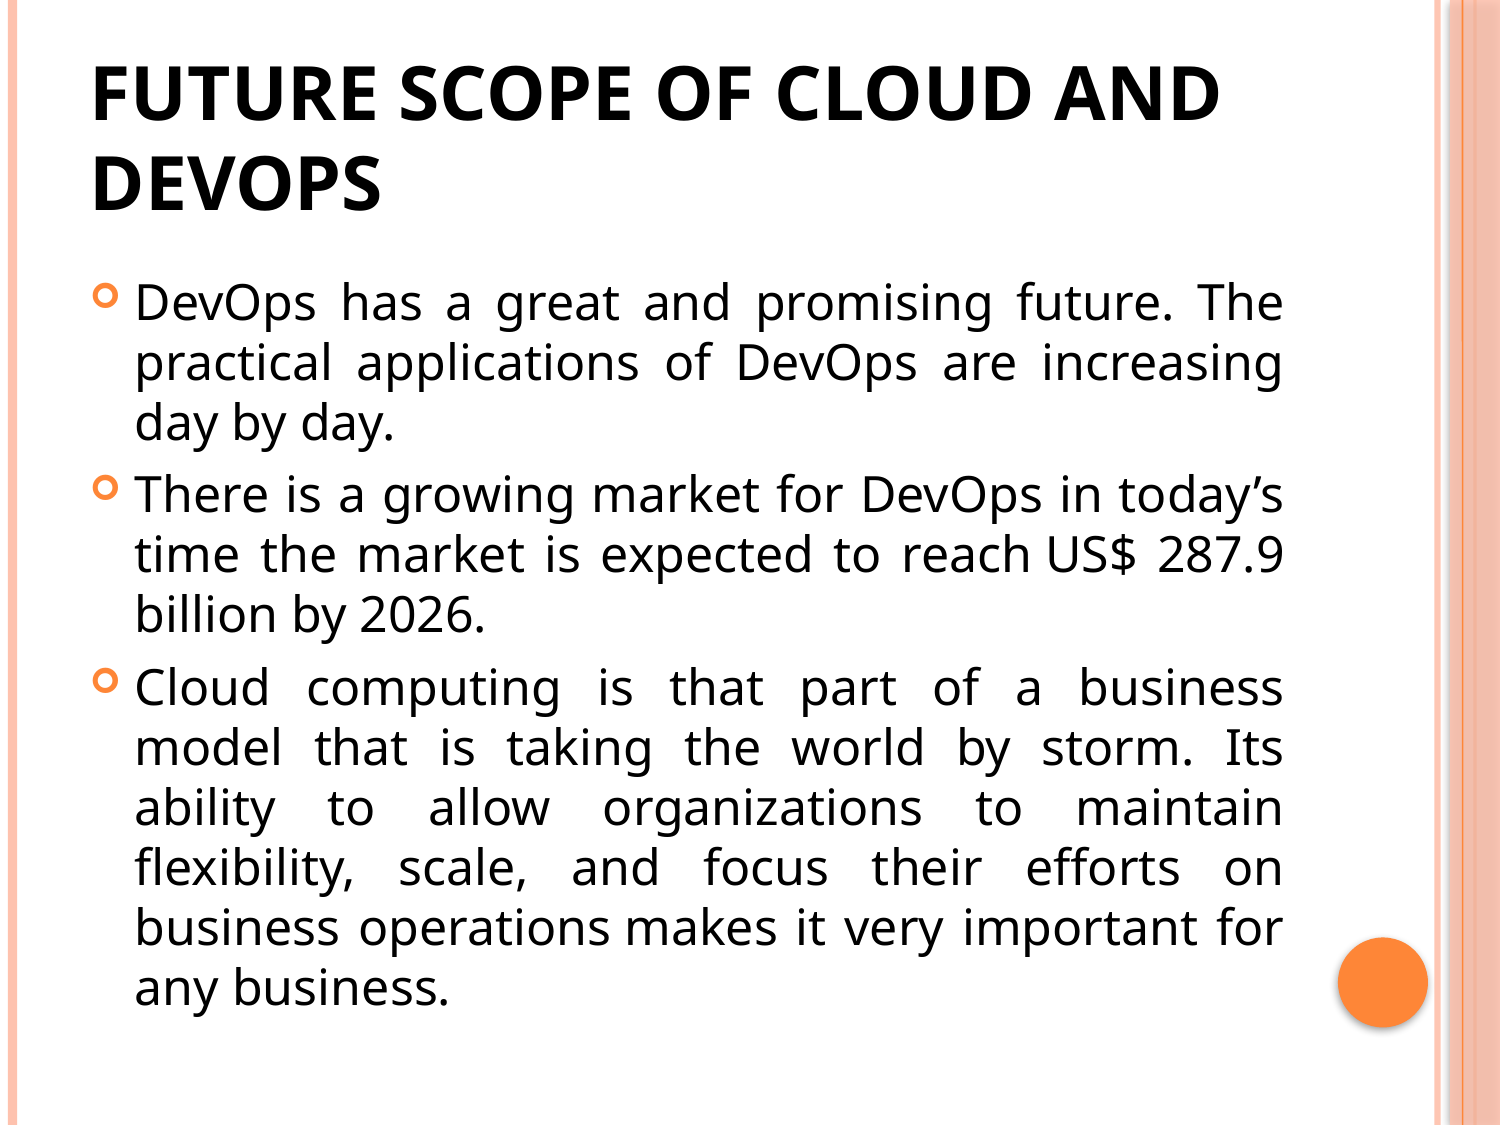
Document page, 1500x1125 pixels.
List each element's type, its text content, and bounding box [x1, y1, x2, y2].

title Future scope of Cloud and DevOps [75, 45, 1300, 233]
list DevOps has a great and promising future. The practical applications of DevOps are increasing day by day. There is a growing market for DevOps in today’s time the market is expected to reach US$ 287.9 billion by 2026. Cloud computing is that part of a business model that is taking the world by storm. Its ability to allow organizations to maintain flexibility, scale, and focus their efforts on business operations makes it very important for any business. [75, 262, 1300, 1062]
